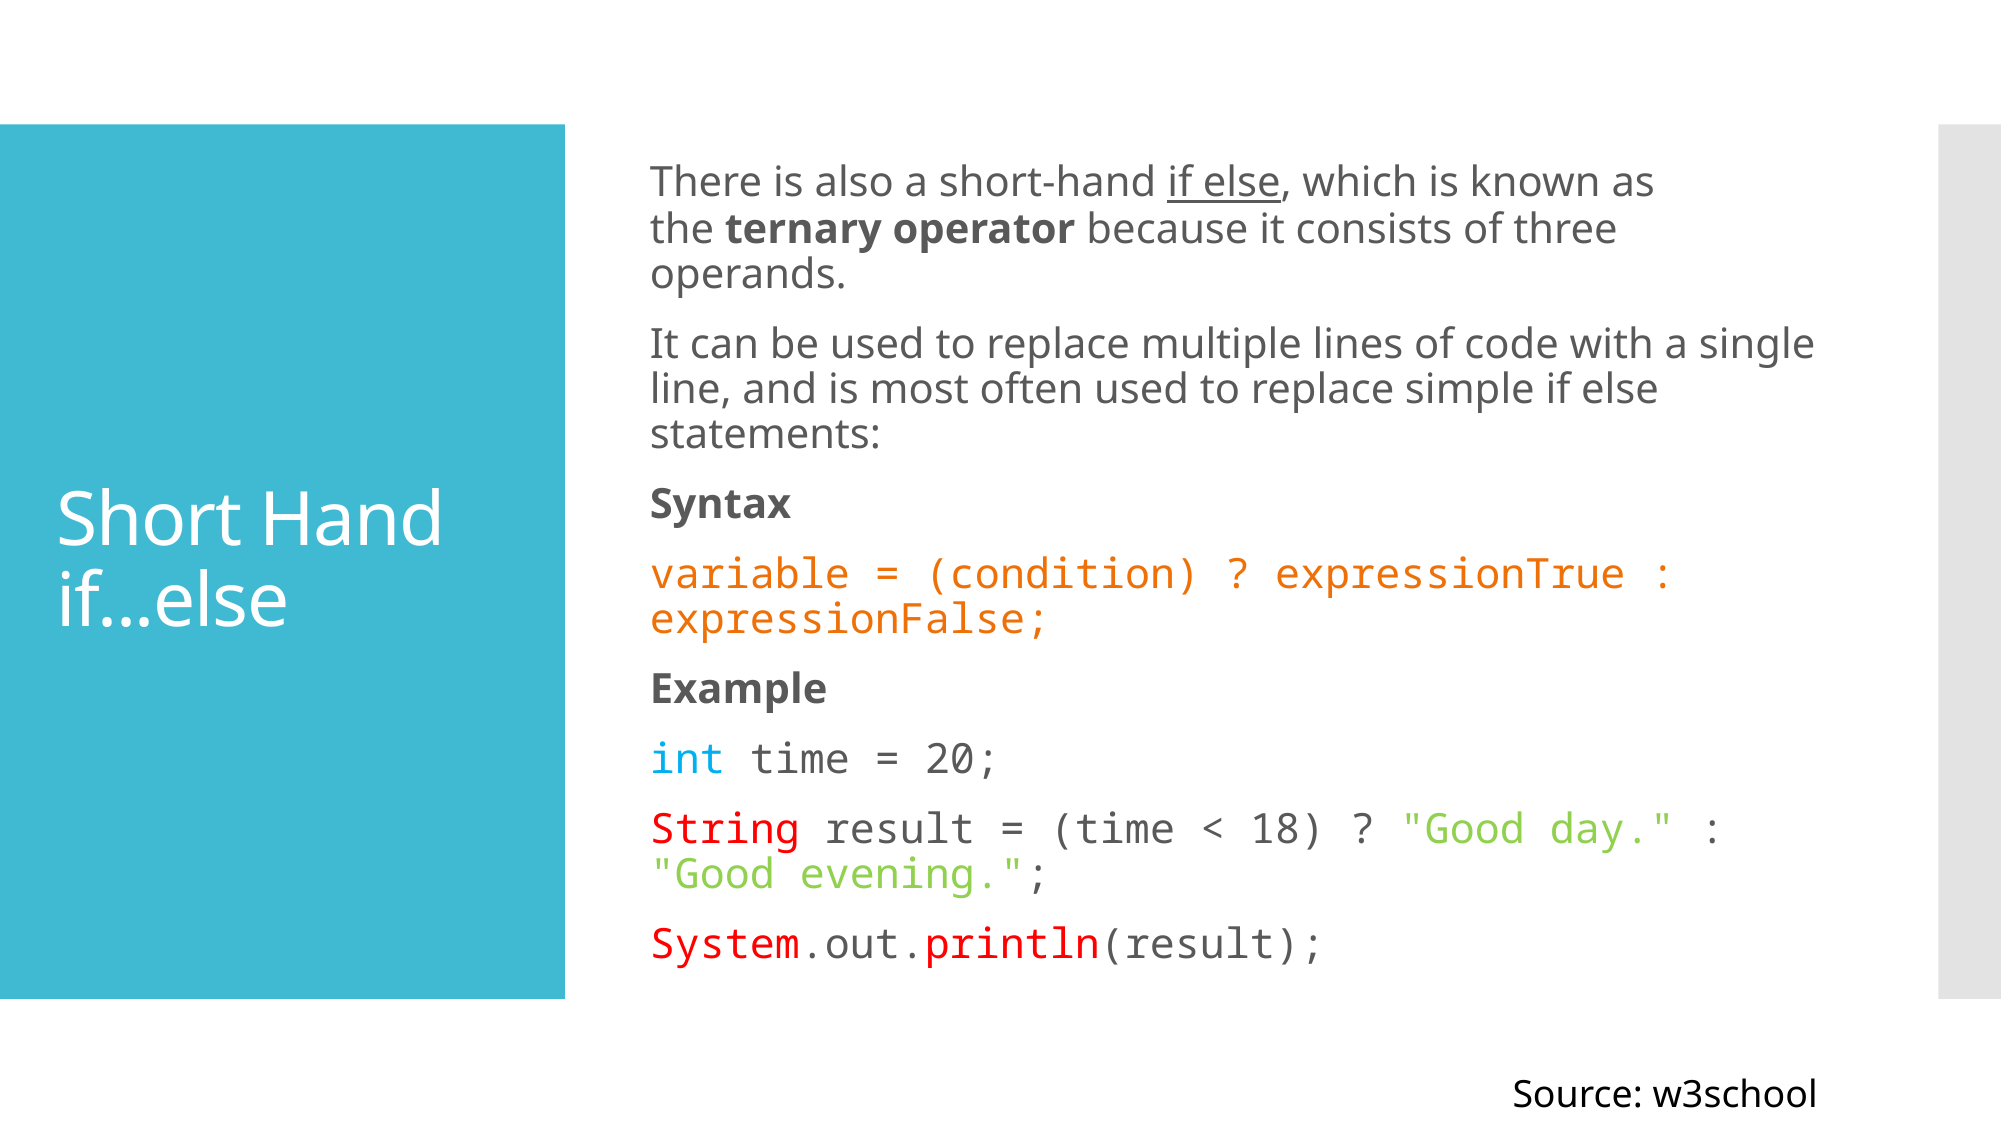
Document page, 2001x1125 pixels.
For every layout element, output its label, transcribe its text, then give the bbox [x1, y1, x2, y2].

title Short Hand if...else [41, 184, 525, 940]
text_box Source: w3school [1330, 1073, 2000, 1112]
list There is also a short-hand if else, which is known as the ternary operator because it consists of three operands. It can be used to replace multiple lines of code with a single line, and is most often used to replace simple if else statements: Syntax variable = (condition) ? expressionTrue : expressionFalse; Example int time = 20; String result = (time < 18) ? "Good day." : "Good evening."; System.out.println(result); [634, 141, 1835, 982]
